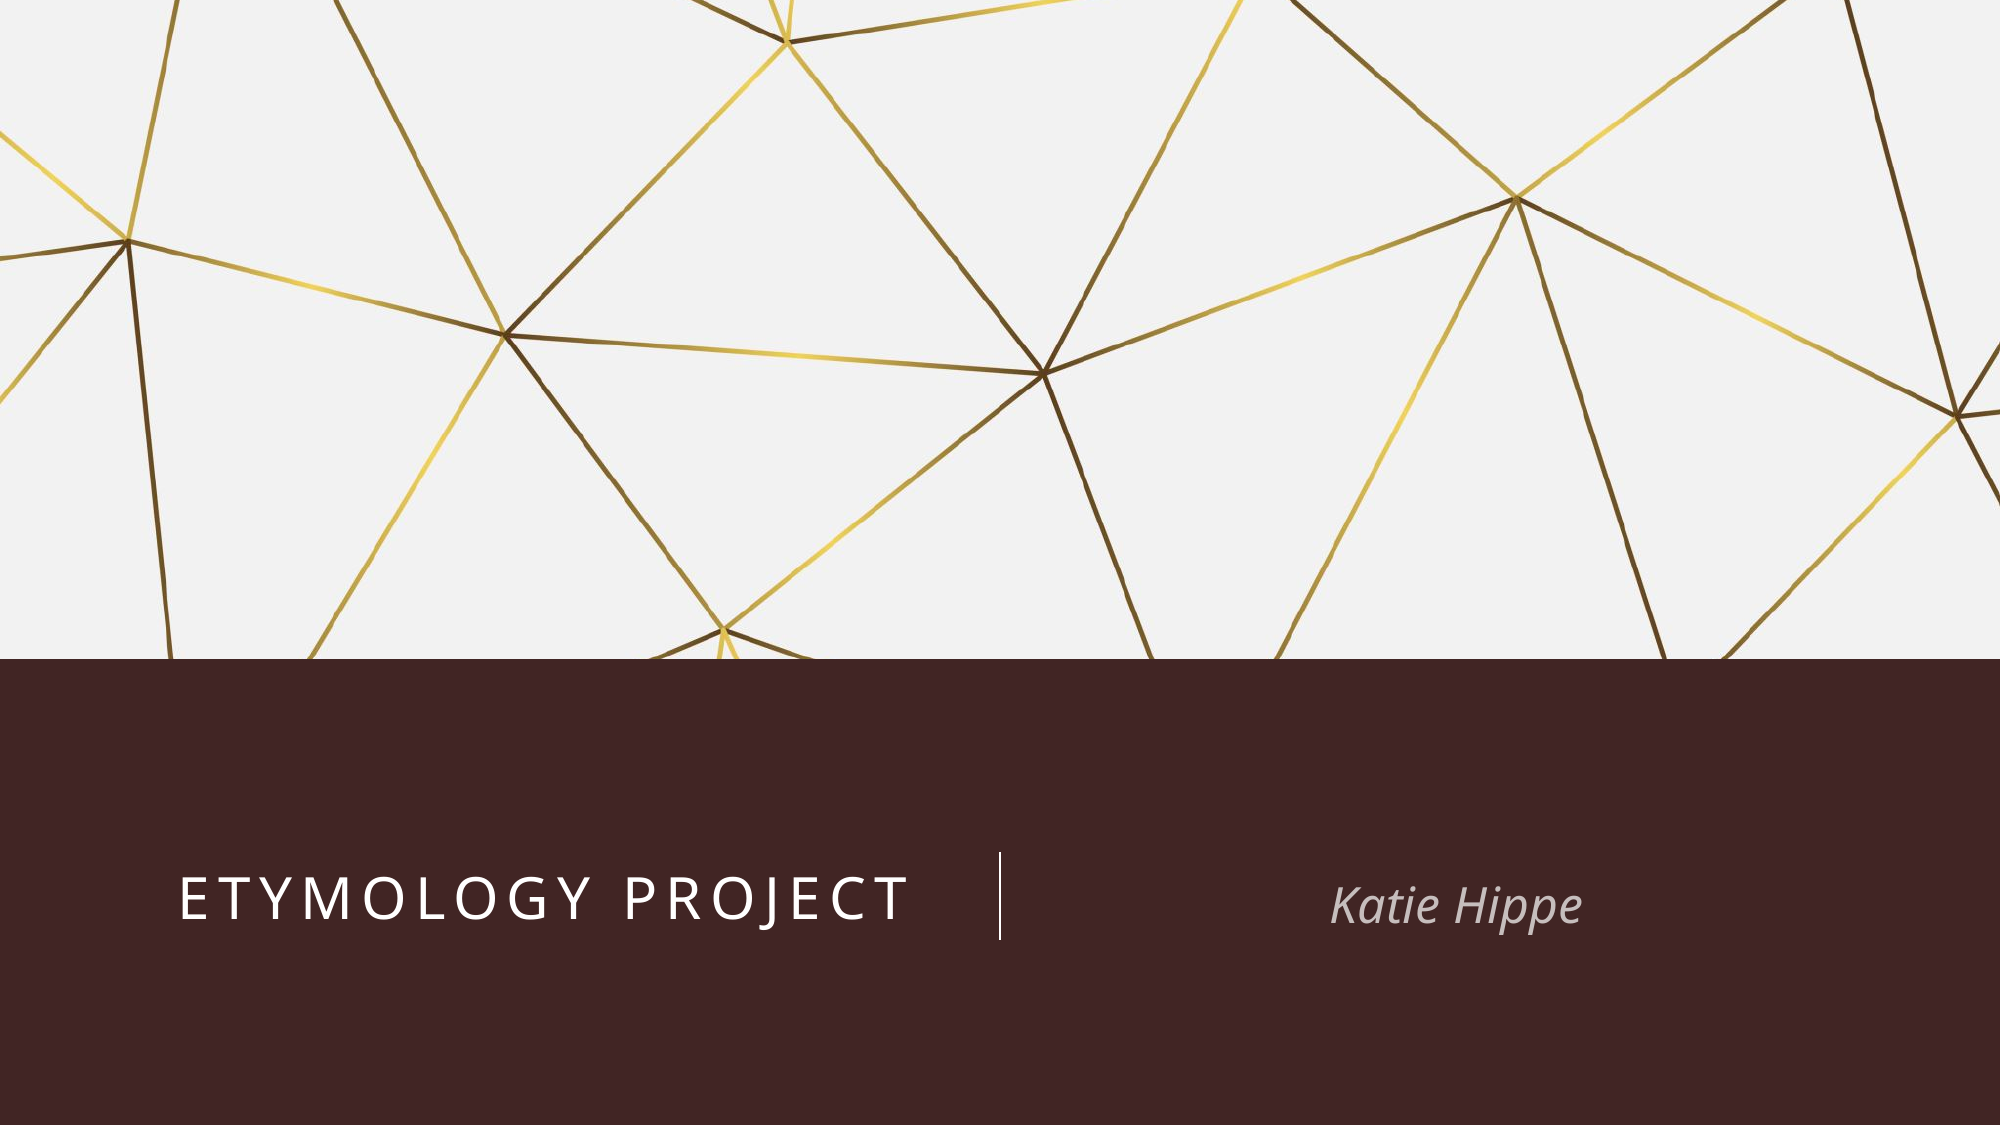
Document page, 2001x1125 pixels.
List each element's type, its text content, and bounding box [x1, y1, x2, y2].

picture [0, 0, 2000, 659]
text_box [0, 659, 2000, 1125]
title Etymology Project [177, 754, 909, 1038]
subtitle Katie Hippe [1091, 754, 1822, 1038]
